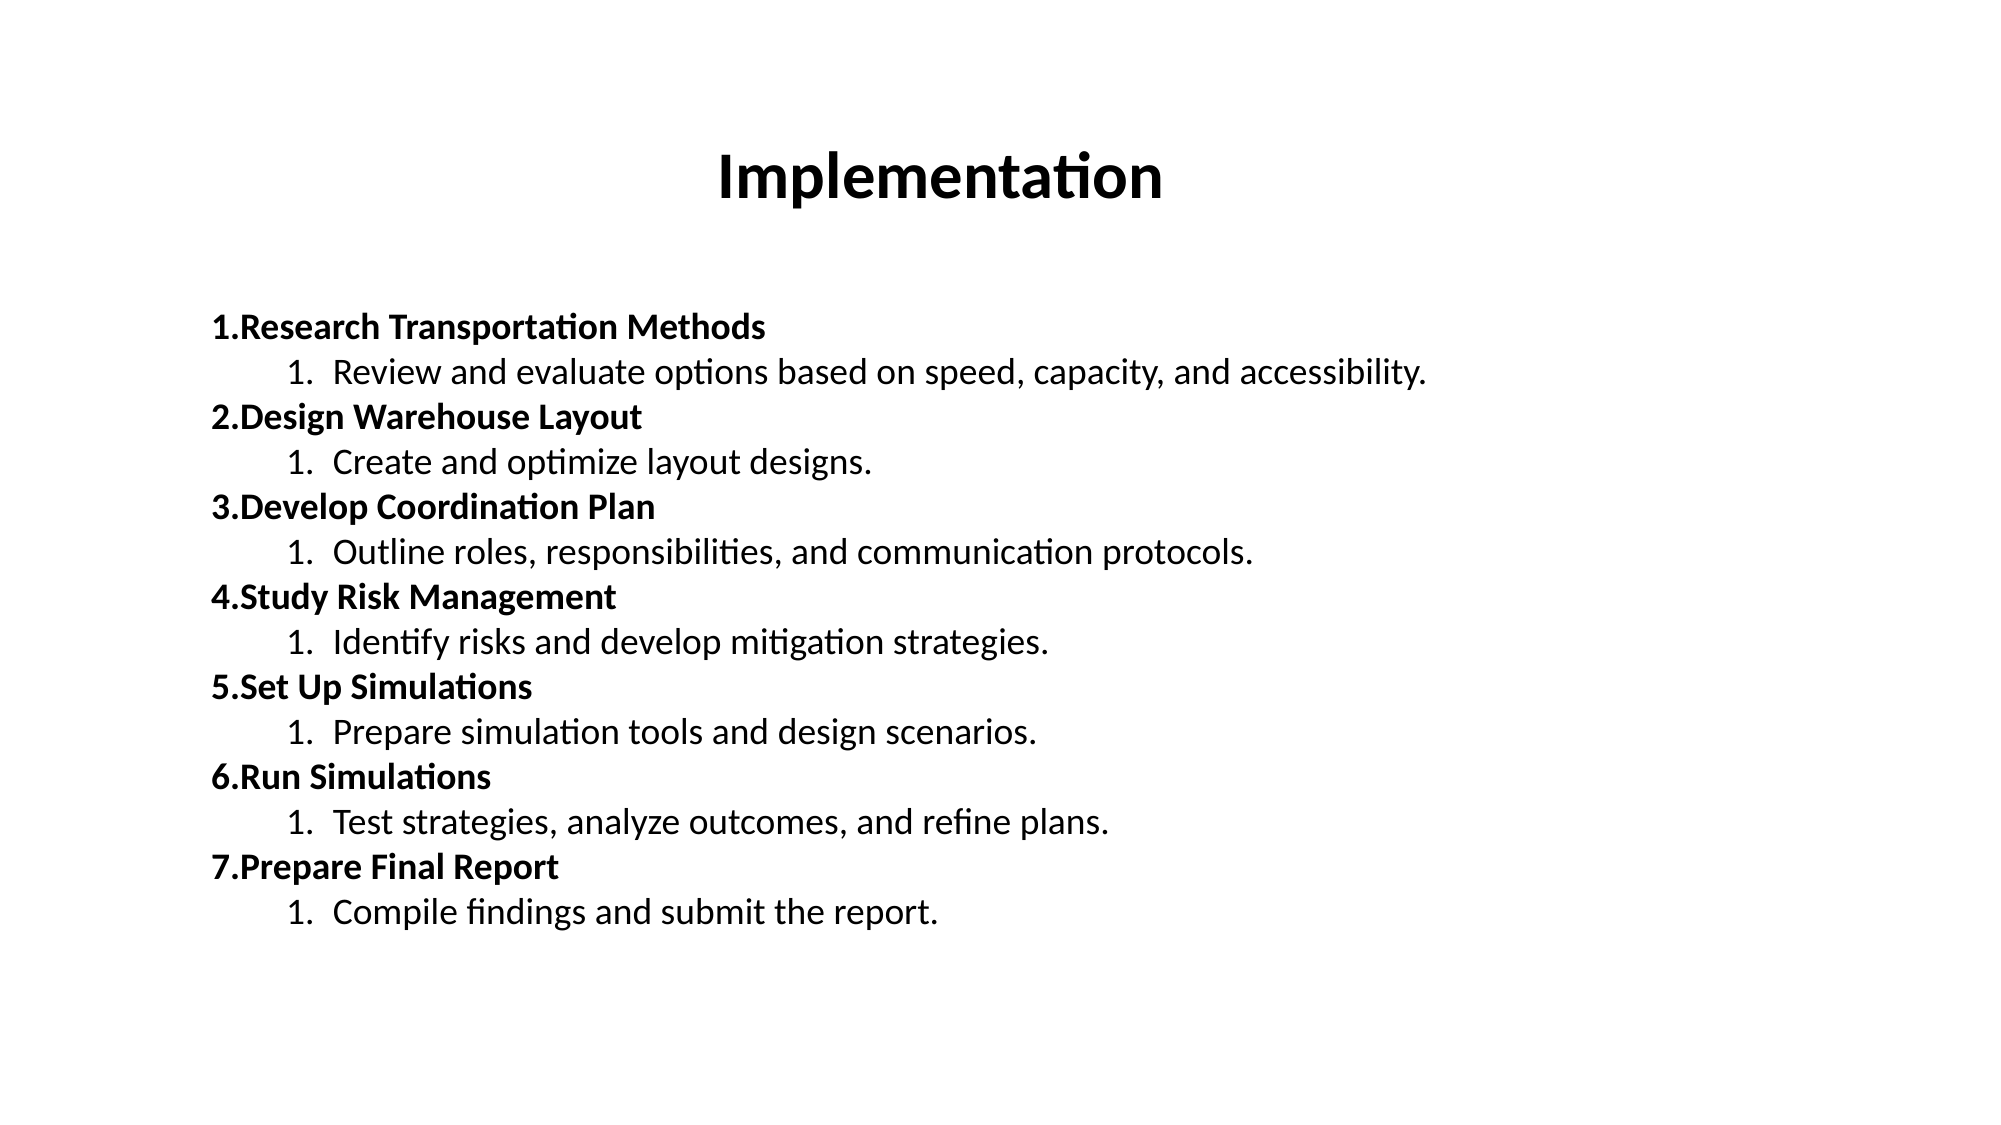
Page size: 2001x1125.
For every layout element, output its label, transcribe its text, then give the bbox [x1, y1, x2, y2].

text_box Implementation Research Transportation Methods Review and evaluate options based on speed, capacity, and accessibility. Design Warehouse Layout Create and optimize layout designs. Develop Coordination Plan Outline roles, responsibilities, and communication protocols. Study Risk Management Identify risks and develop mitigation strategies. Set Up Simulations Prepare simulation tools and design scenarios. Run Simulations Test strategies, analyze outcomes, and refine plans. Prepare Final Report Compile findings and submit the report. [196, 124, 1686, 940]
